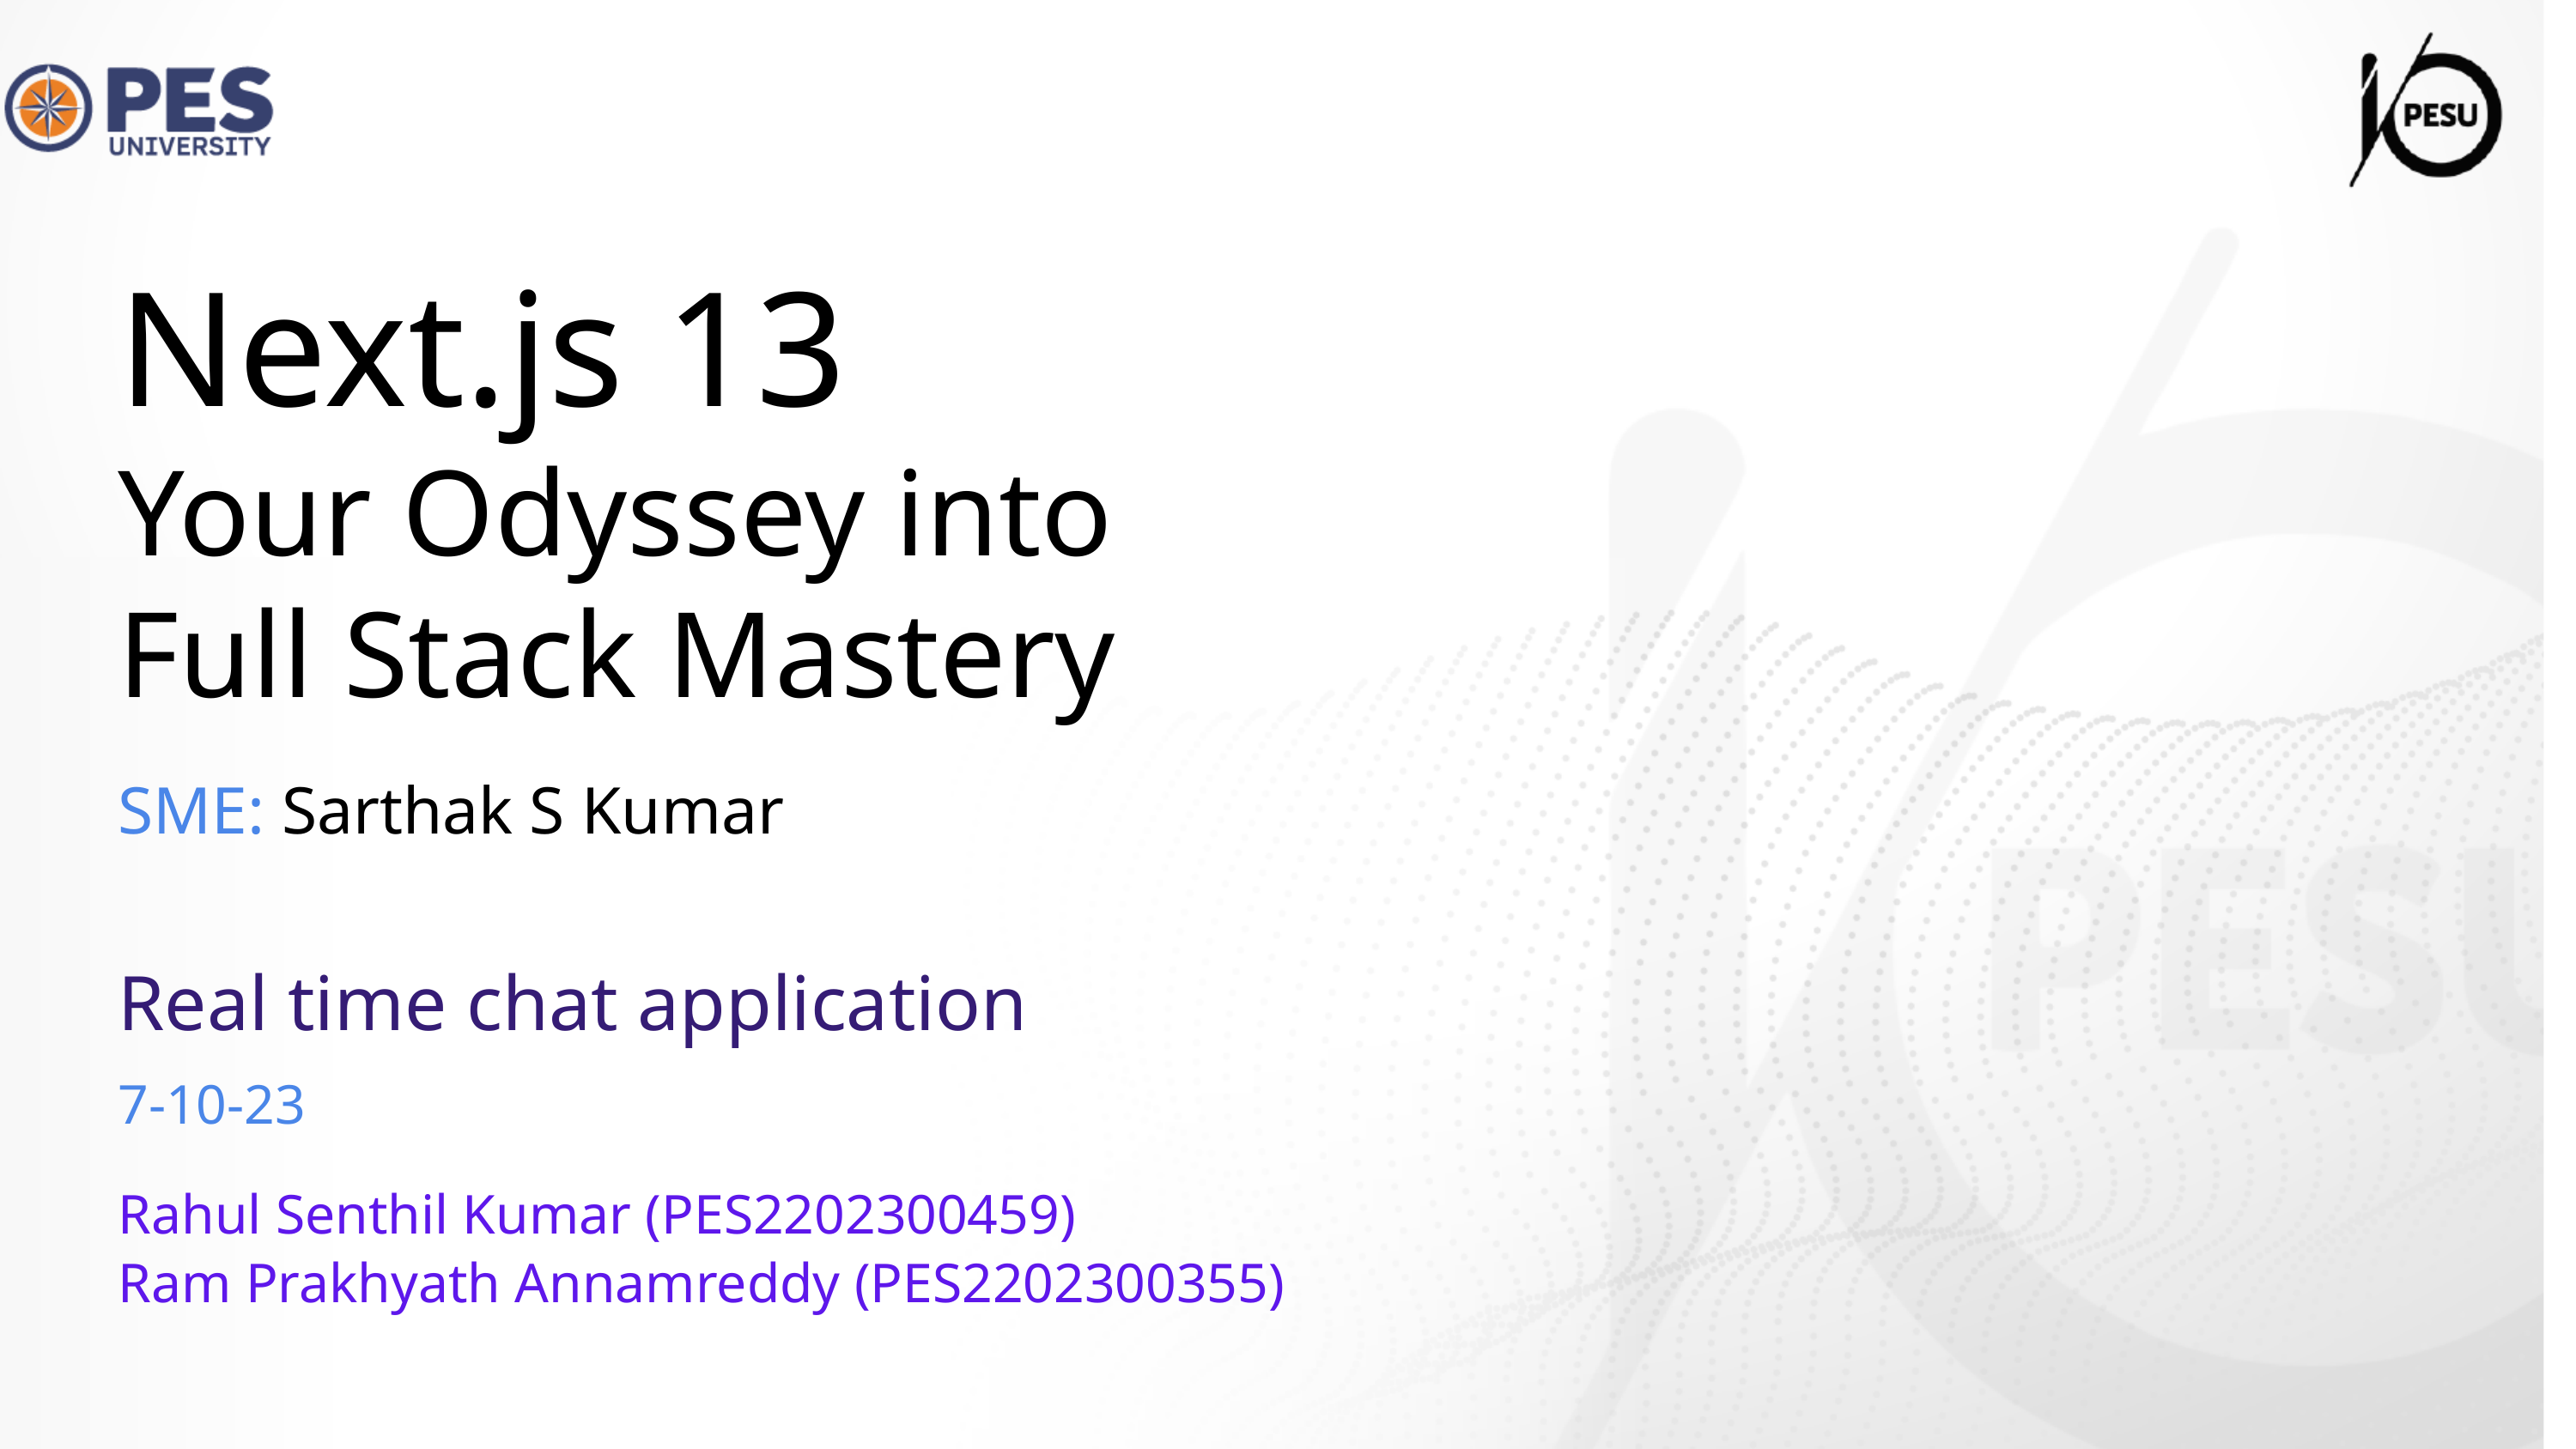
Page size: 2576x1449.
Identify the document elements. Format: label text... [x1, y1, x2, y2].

text_box [0, 0, 2544, 1449]
text_box SME: Sarthak S Kumar [118, 769, 960, 847]
text_box Ram Prakhyath Annamreddy (PES2202300355) [118, 1249, 1374, 1314]
text_box Next.js 13 Your Odyssey into Full Stack Mastery [118, 248, 1292, 722]
text_box Rahul Senthil Kumar (PES2202300459) [118, 1179, 1164, 1245]
text_box 7-10-23 [118, 1070, 726, 1135]
text_box Real time chat application [118, 955, 1164, 1046]
